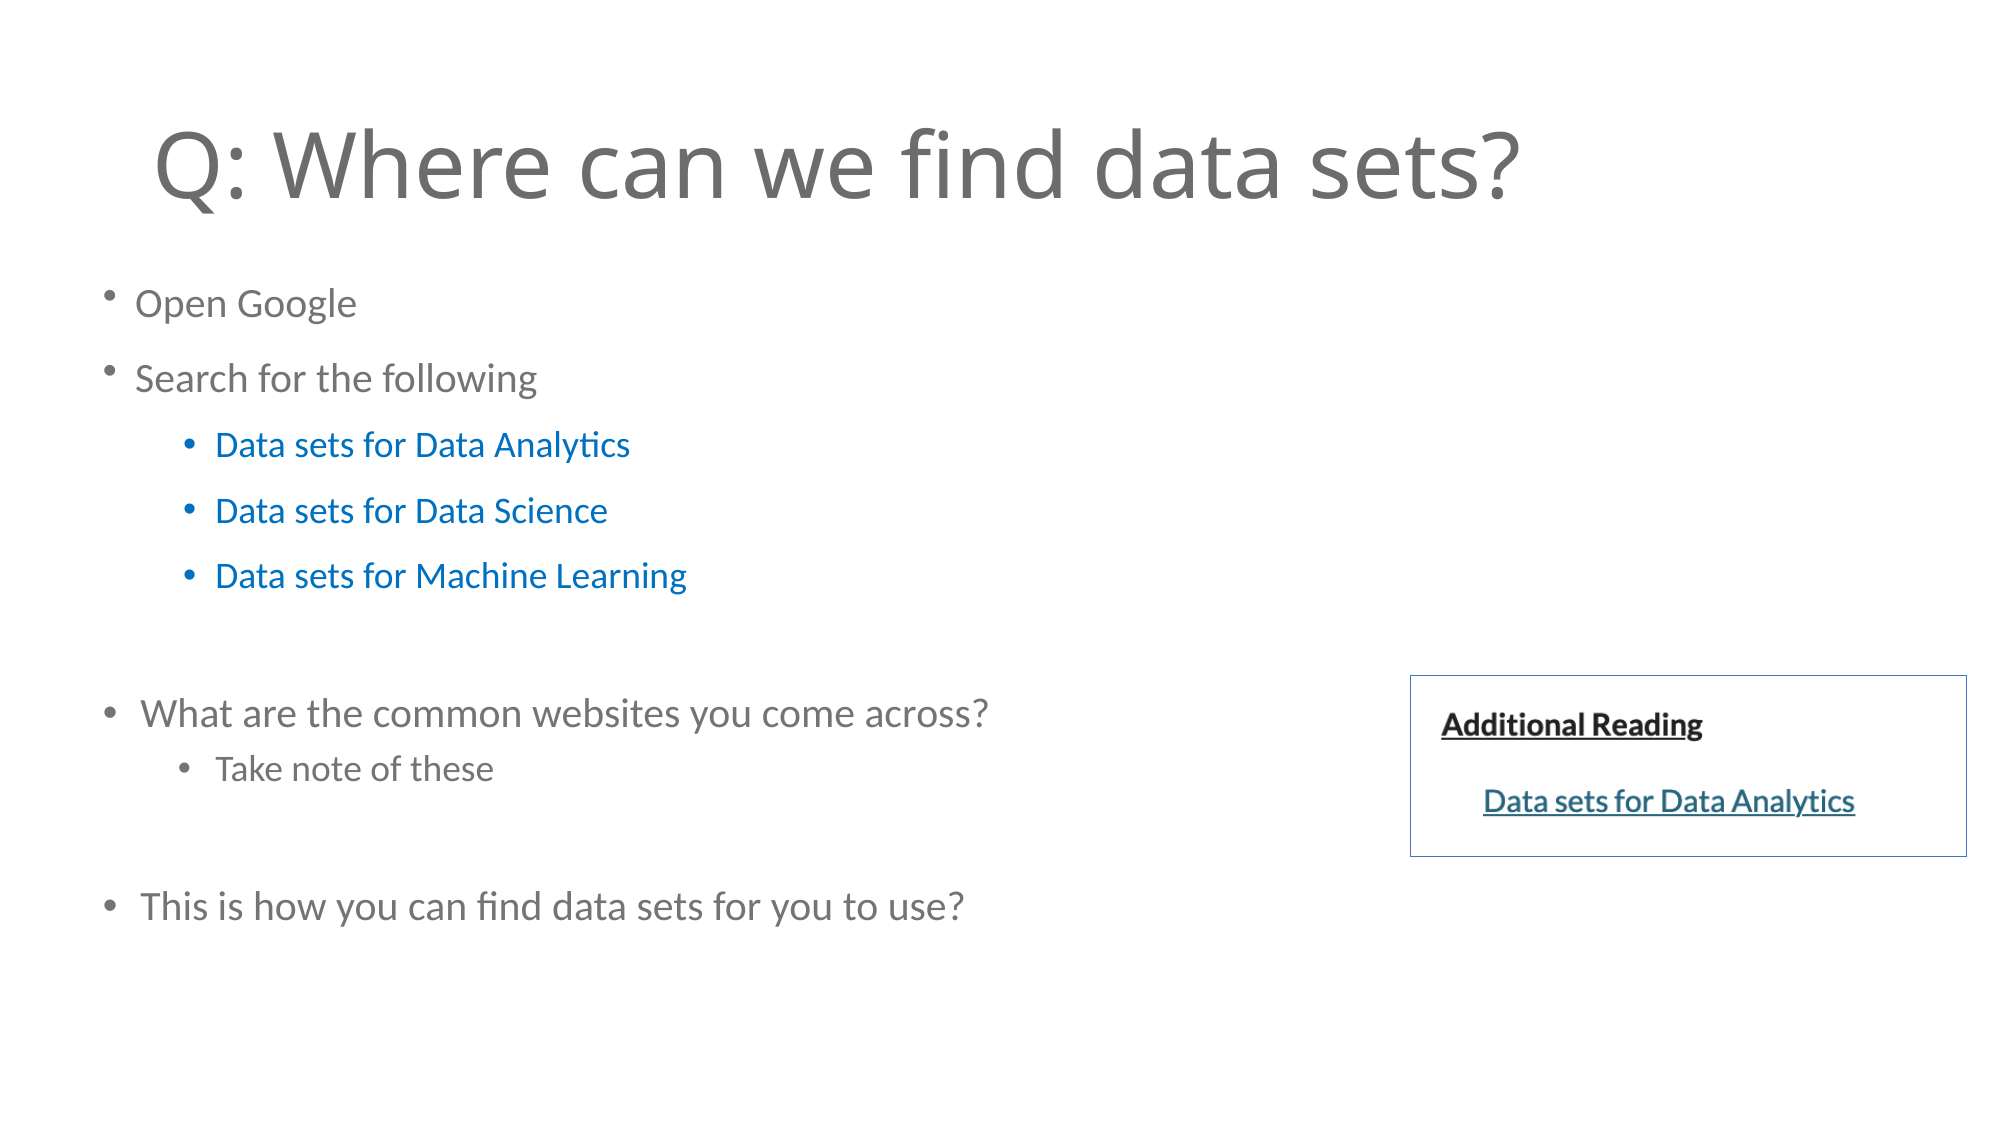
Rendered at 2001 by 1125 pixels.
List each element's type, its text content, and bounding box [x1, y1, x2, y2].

list Open Google Search for the following Data sets for Data Analytics Data sets for Data Science Data sets for Machine Learning What are the common websites you come across? Take note of these This is how you can find data sets for you to use? [87, 268, 1913, 1026]
picture [1410, 675, 1967, 857]
title Q: Where can we find data sets? [137, 59, 1863, 268]
